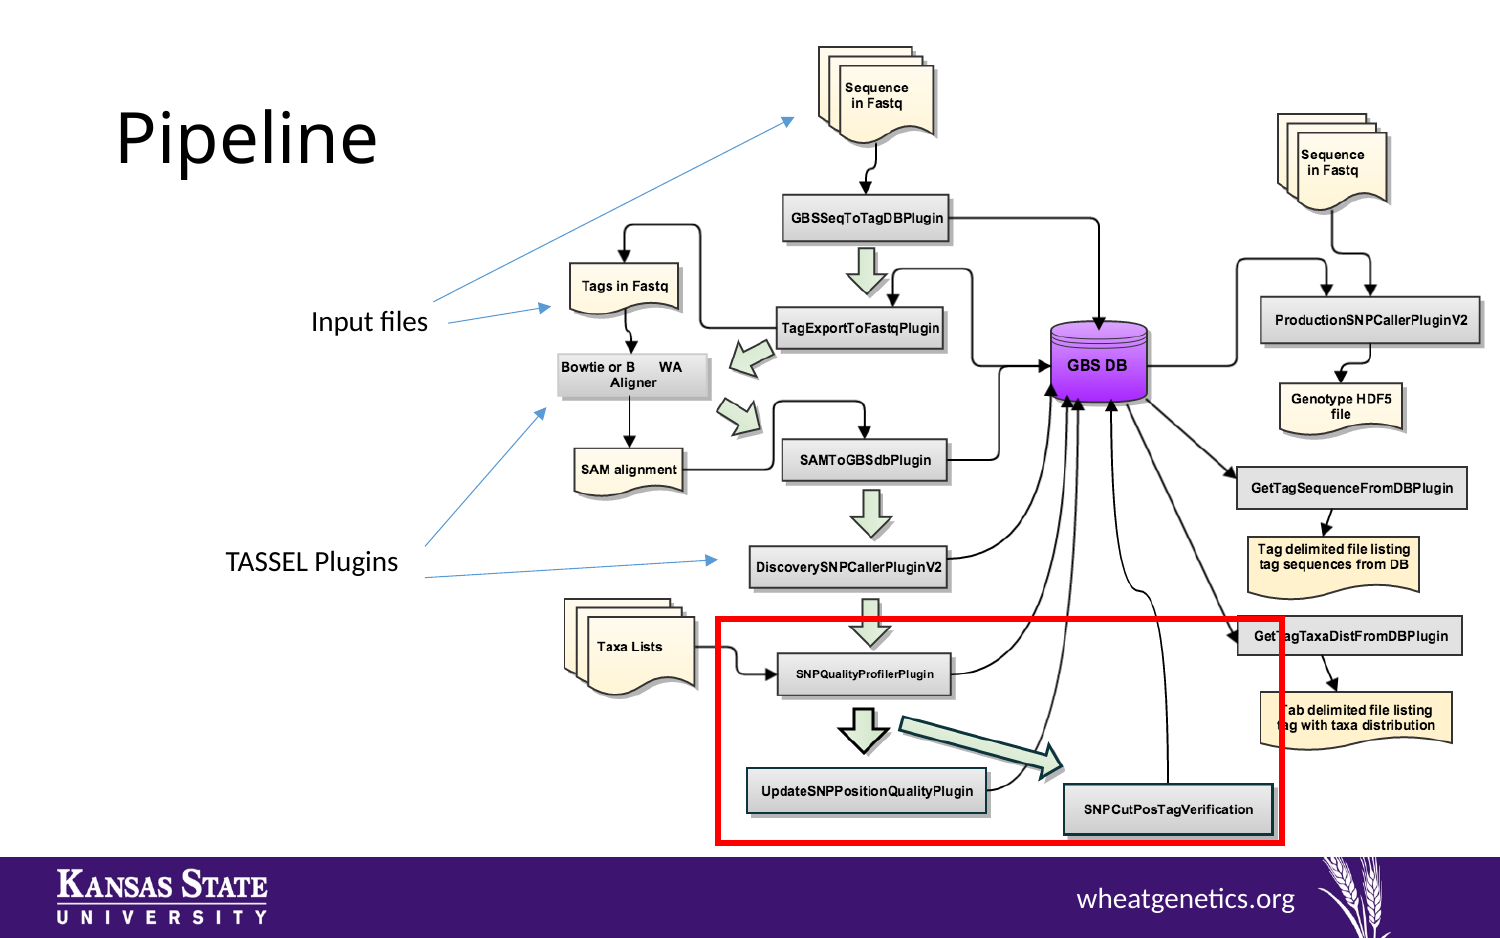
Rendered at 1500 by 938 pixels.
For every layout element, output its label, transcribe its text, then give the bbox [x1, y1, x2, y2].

picture [521, 0, 1500, 853]
picture [0, 857, 1500, 938]
text_box Input files [296, 294, 444, 345]
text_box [448, 306, 552, 324]
title Pipeline [103, 49, 521, 232]
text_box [424, 407, 547, 547]
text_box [424, 559, 718, 578]
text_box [433, 116, 795, 302]
text_box TASSEL Plugins [210, 534, 414, 585]
